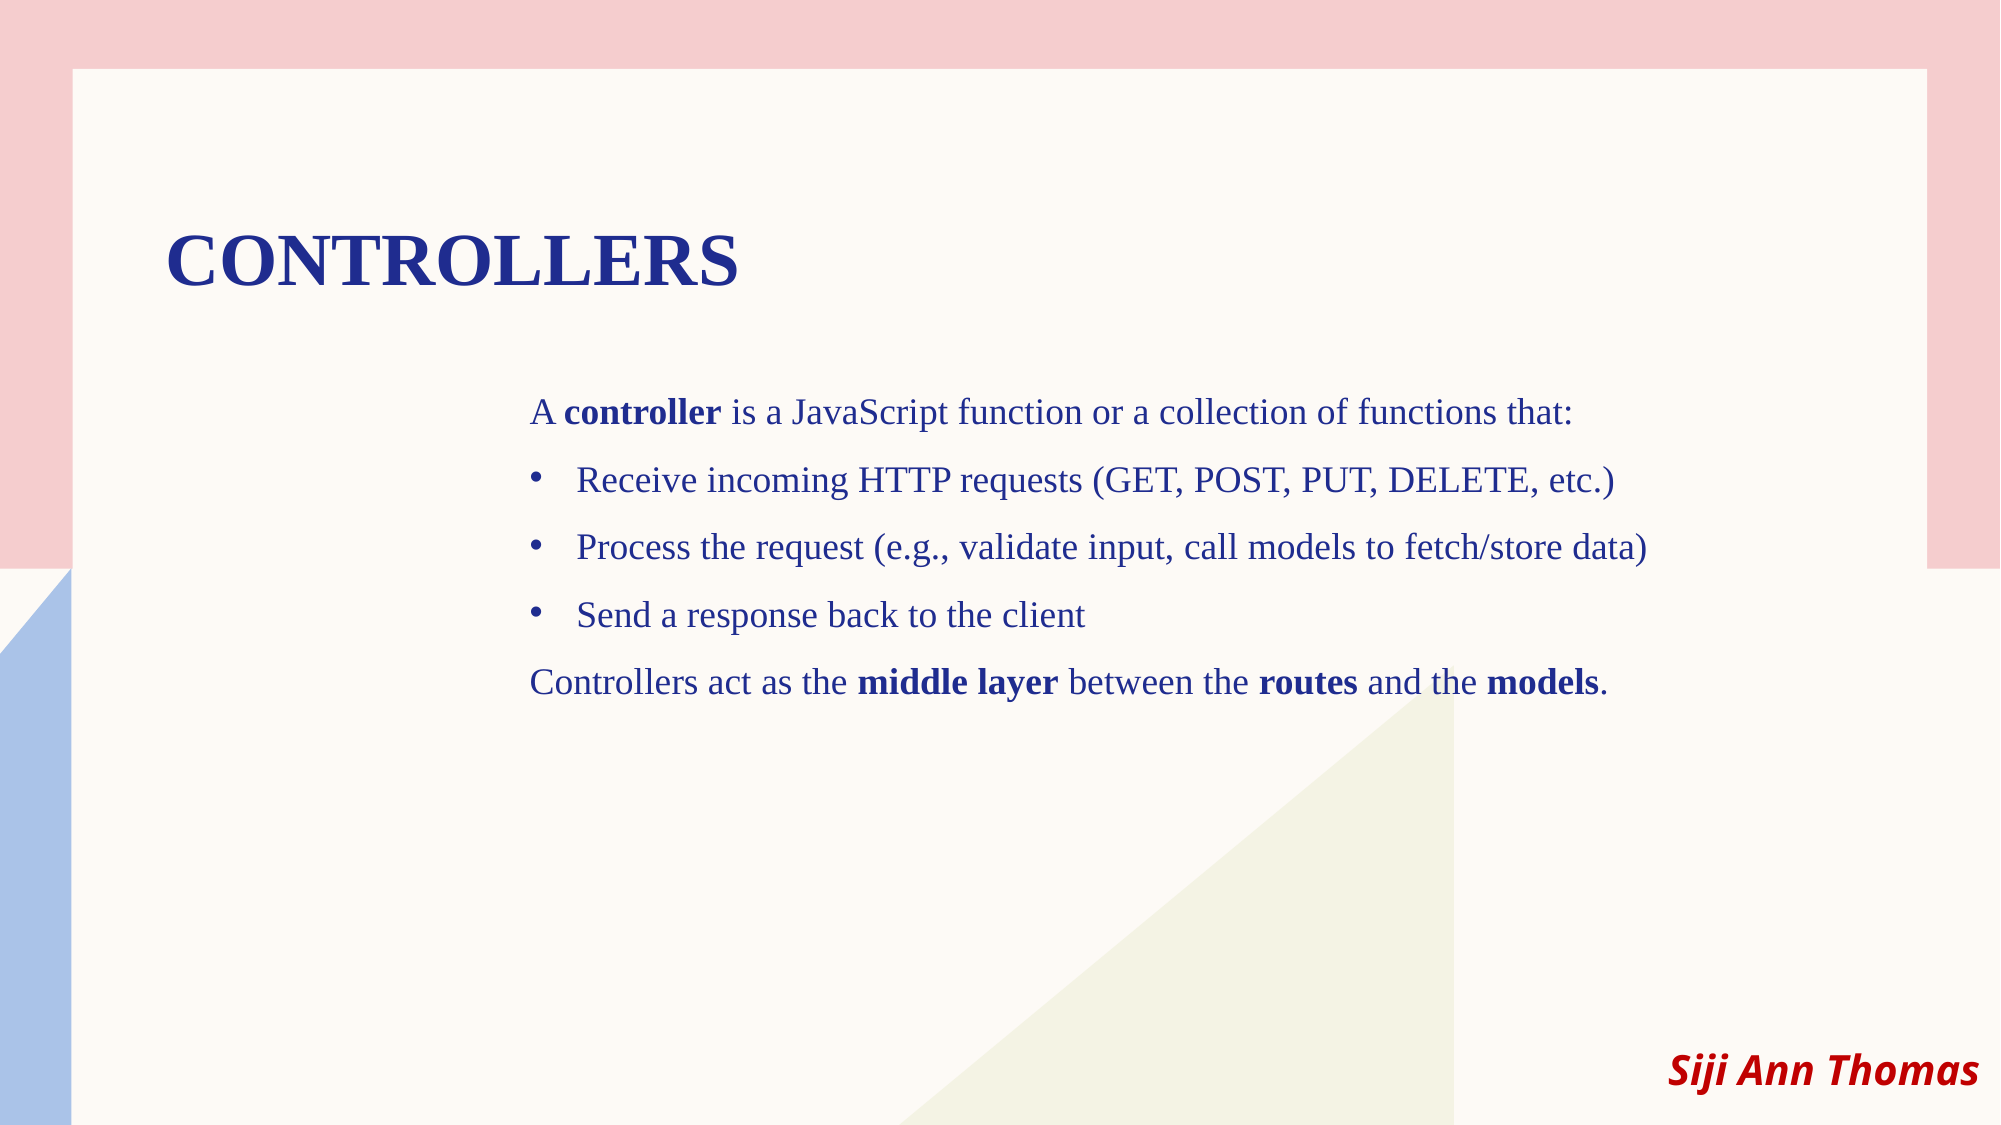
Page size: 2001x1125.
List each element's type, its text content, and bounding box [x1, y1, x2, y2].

title controllers [150, 173, 786, 300]
text_box A controller is a JavaScript function or a collection of functions that: Receive incoming HTTP requests (GET, POST, PUT, DELETE, etc.) Process the request (e.g., validate input, call models to fetch/store data) Send a response back to the client Controllers act as the middle layer between the routes and the models. [514, 357, 2000, 710]
text_box Siji Ann Thomas [1653, 1036, 2000, 1102]
